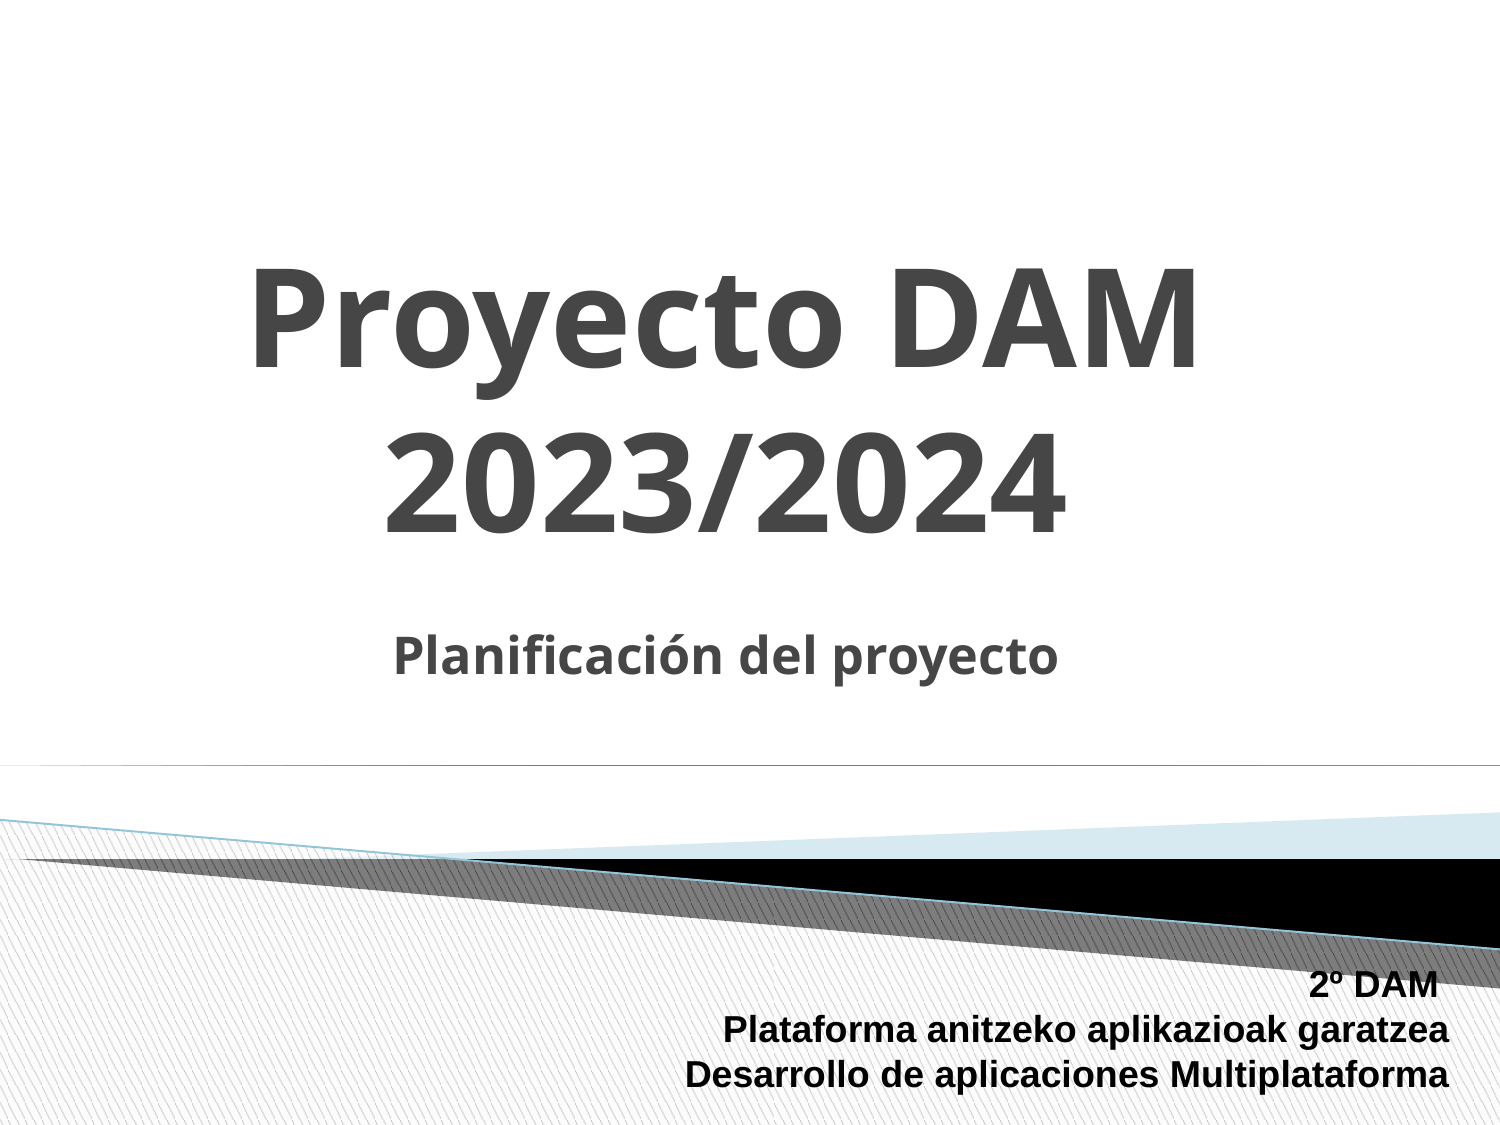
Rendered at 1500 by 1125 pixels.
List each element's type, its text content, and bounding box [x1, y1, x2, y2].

title Proyecto DAM 2023/2024 Planificación del proyecto [64, 196, 1388, 693]
text_box 2º DAM Plataforma anitzeko aplikazioak garatzea Desarrollo de aplicaciones Multiplataforma [596, 952, 1465, 1103]
picture [5, 859, 1500, 989]
